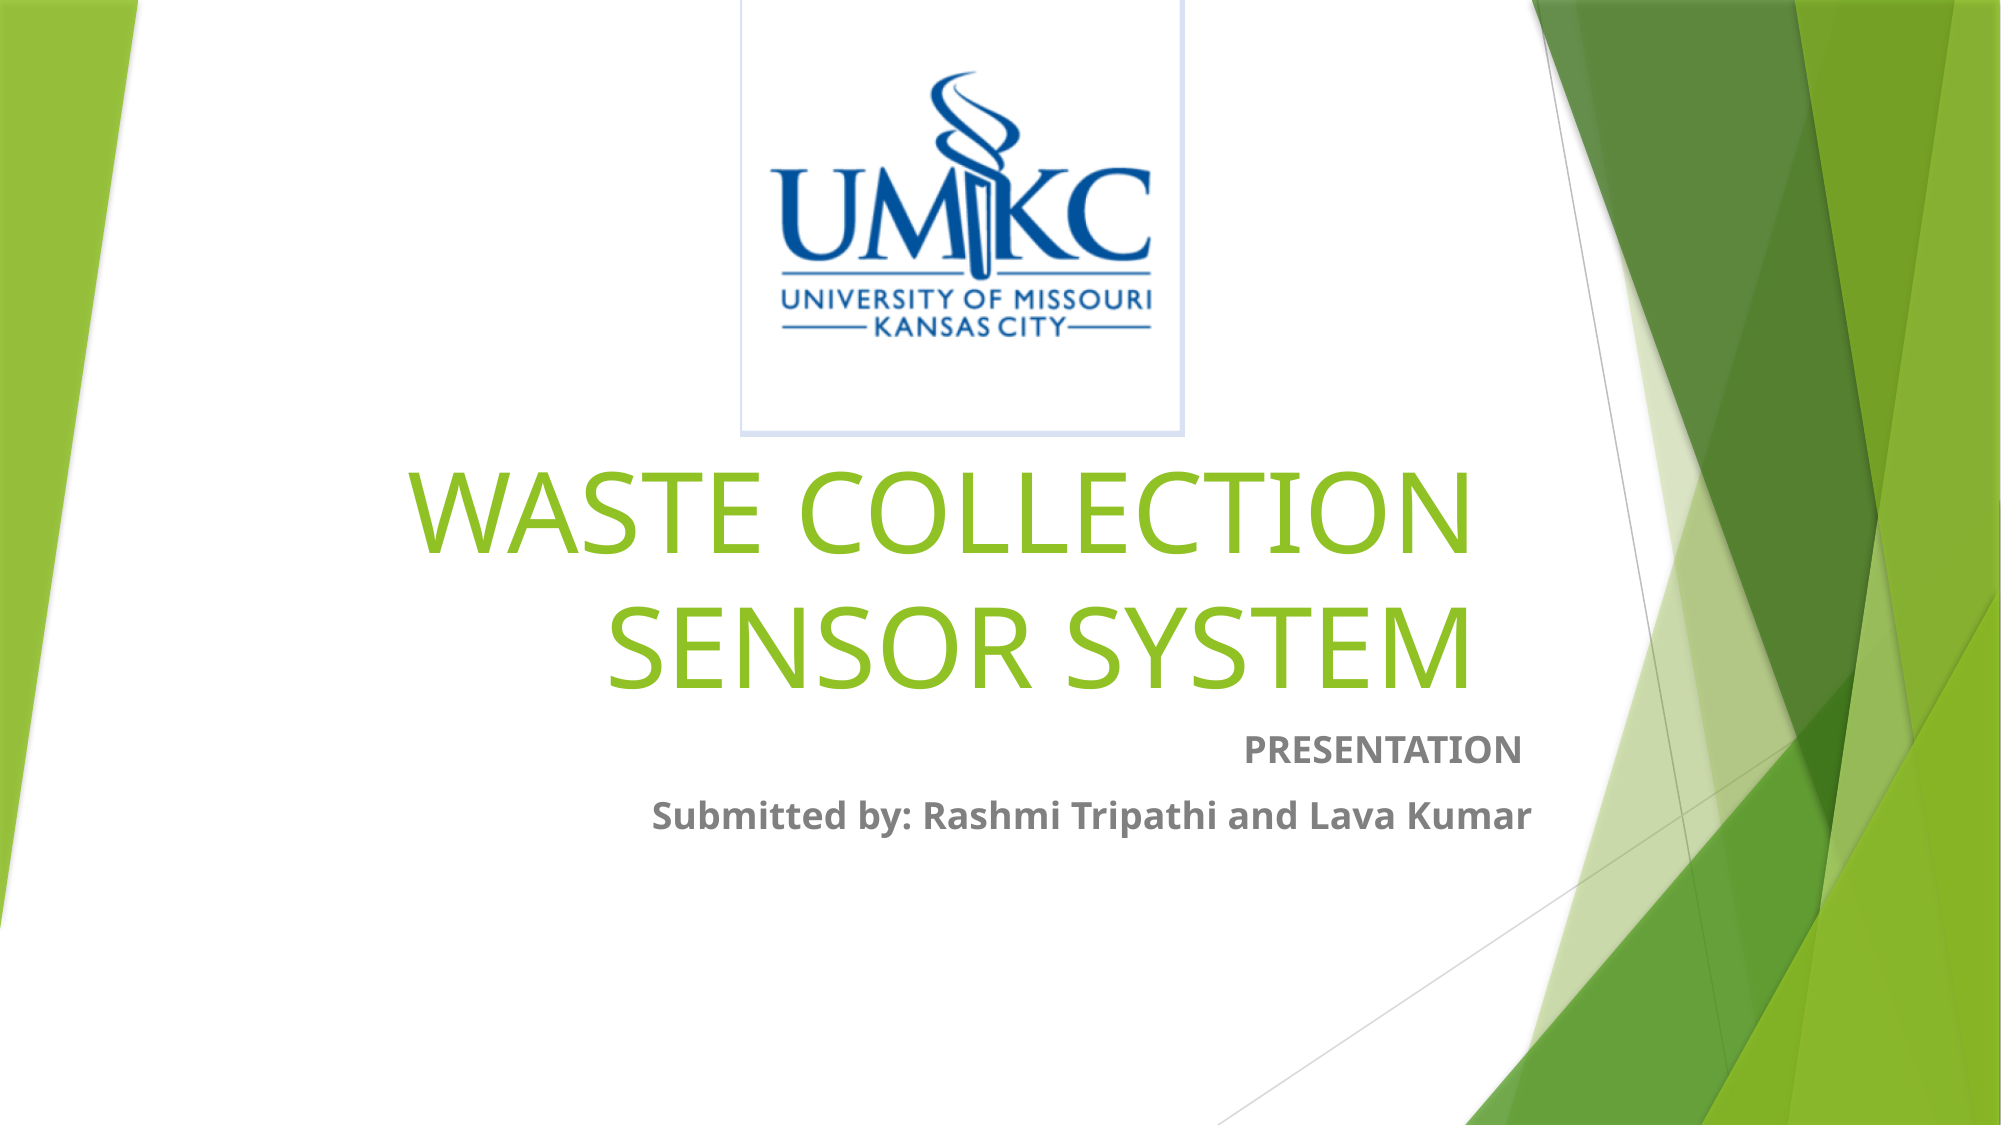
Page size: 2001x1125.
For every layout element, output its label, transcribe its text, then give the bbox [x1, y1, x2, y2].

title WASTE COLLECTION SENSOR SYSTEM [218, 448, 1493, 719]
picture [739, 0, 1186, 438]
subtitle PRESENTATION Submitted by: Rashmi Tripathi and Lava Kumar [274, 718, 1549, 899]
